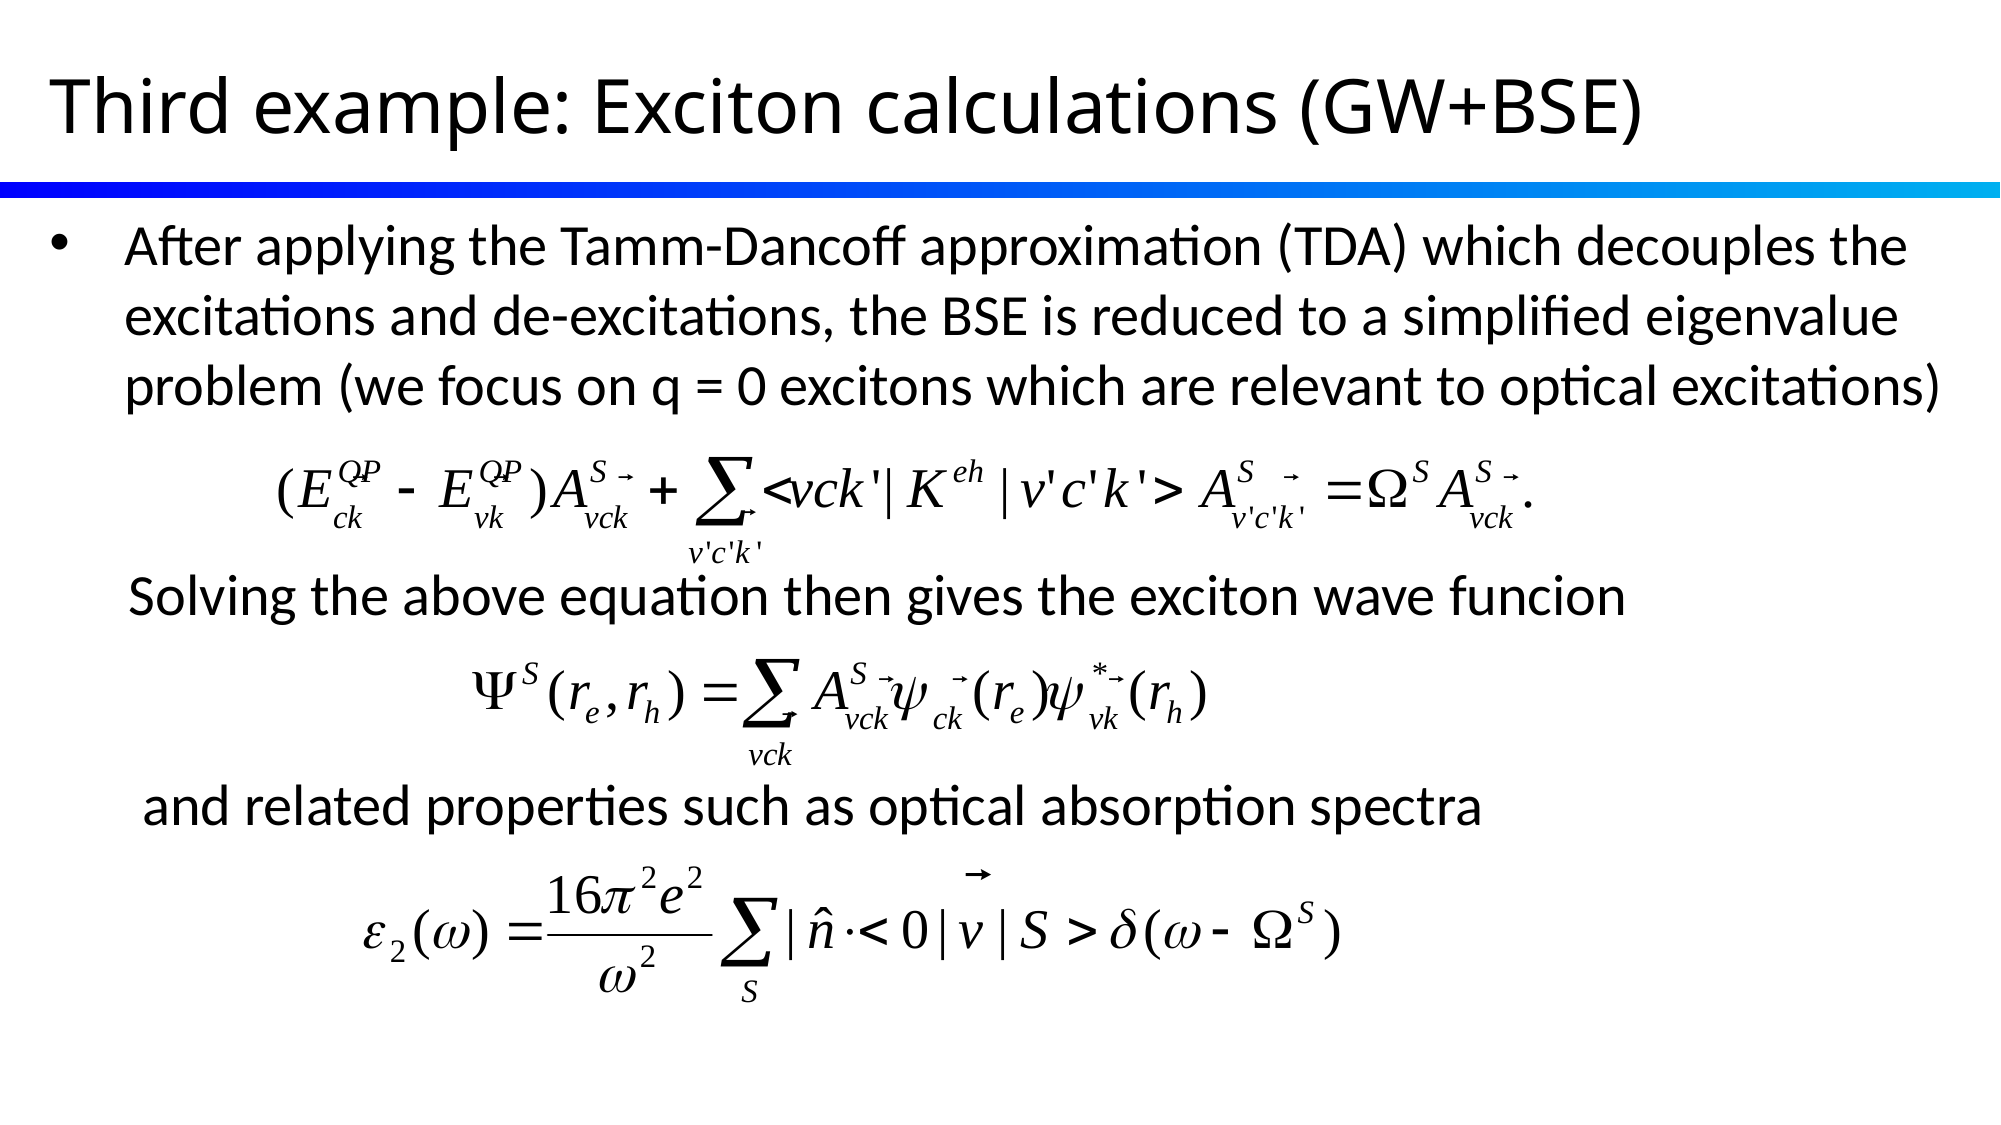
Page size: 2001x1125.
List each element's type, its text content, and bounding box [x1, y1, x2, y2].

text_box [353, 850, 1353, 1015]
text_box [463, 648, 1219, 780]
text_box [0, 181, 2000, 199]
text_box After applying the Tamm-Dancoff approximation (TDA) which decouples the excitations and de-excitations, the BSE is reduced to a simplified eigenvalue problem (we focus on q = 0 excitons which are relevant to optical excitations) Solving the above equation then gives the exciton wave funcion and related properties such as optical absorption spectra [34, 199, 1976, 984]
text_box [268, 442, 1540, 578]
title Third example: Exciton calculations (GW+BSE) [34, 36, 1841, 181]
